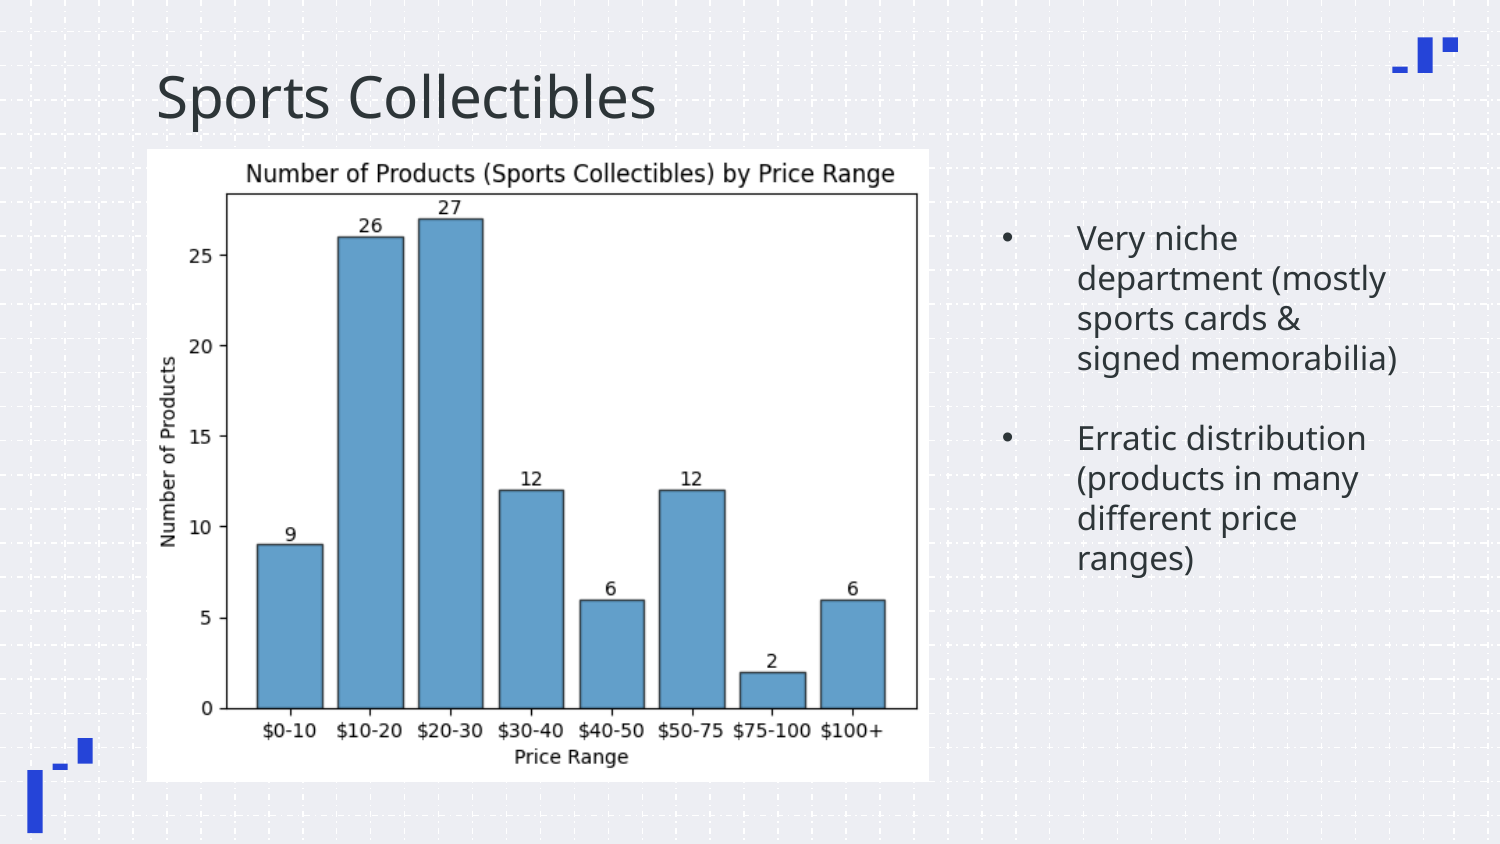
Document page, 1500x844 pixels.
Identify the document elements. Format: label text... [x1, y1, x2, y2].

text_box Very niche department (mostly sports cards & signed memorabilia) Erratic distribution (products in many different price ranges) [986, 202, 1423, 680]
picture [146, 149, 929, 782]
title Sports Collectibles [141, 44, 1405, 139]
